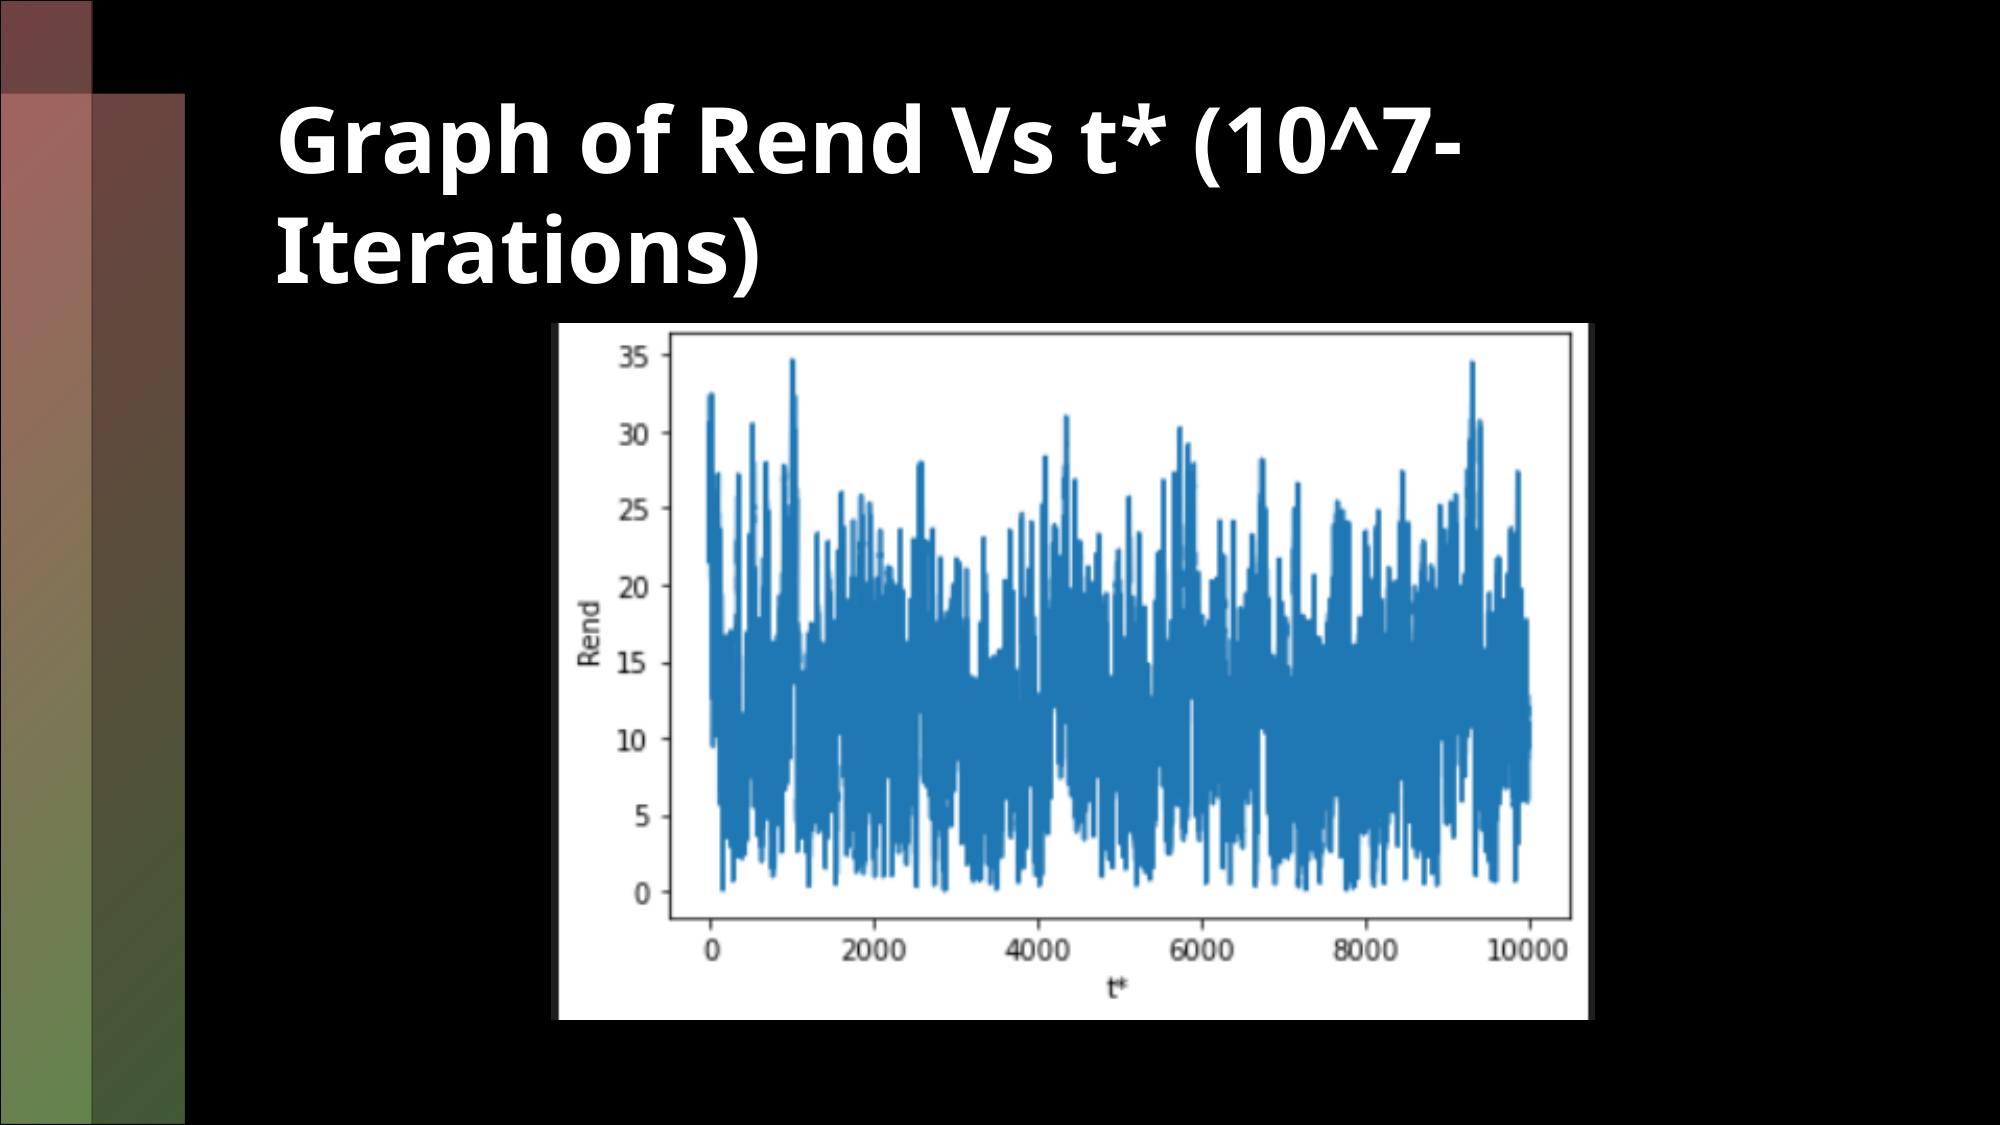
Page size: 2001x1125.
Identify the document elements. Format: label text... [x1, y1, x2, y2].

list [551, 323, 1595, 1020]
title Graph of Rend Vs t* (10^7-Iterations) [260, 74, 1960, 329]
